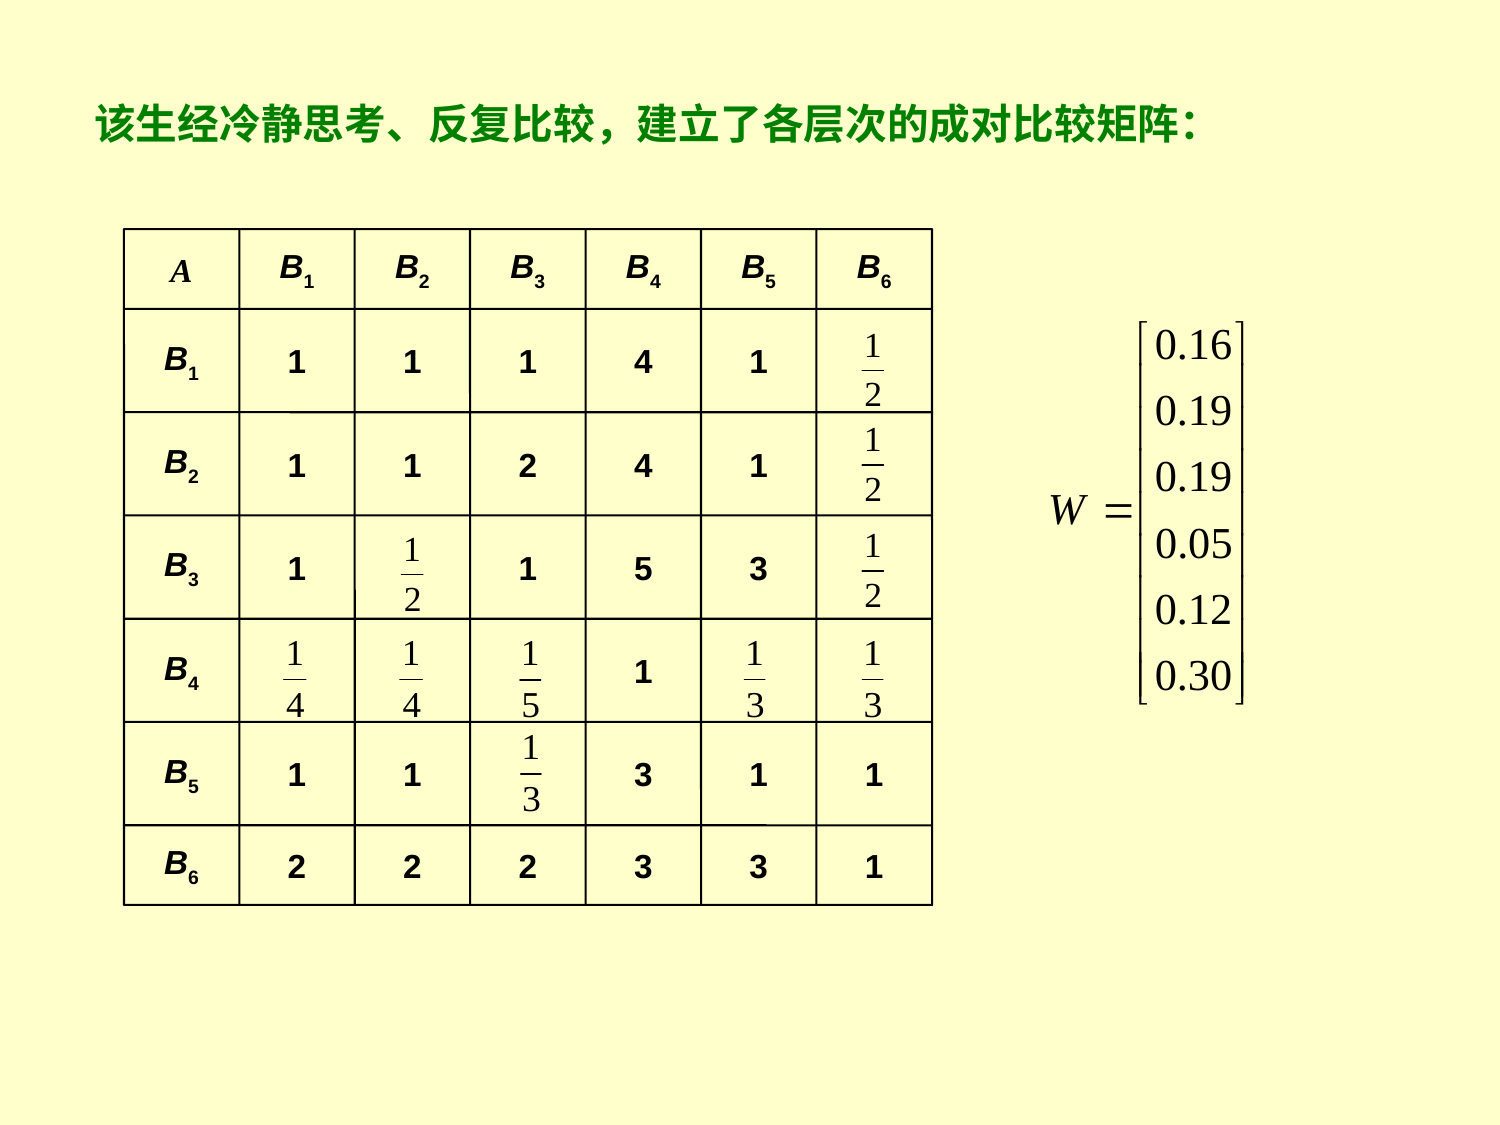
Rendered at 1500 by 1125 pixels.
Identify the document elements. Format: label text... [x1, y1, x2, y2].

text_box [1045, 314, 1260, 713]
text_box 该生经冷静思考、反复比较，建立了各层次的成对比较矩阵： [79, 90, 1237, 155]
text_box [123, 228, 933, 906]
